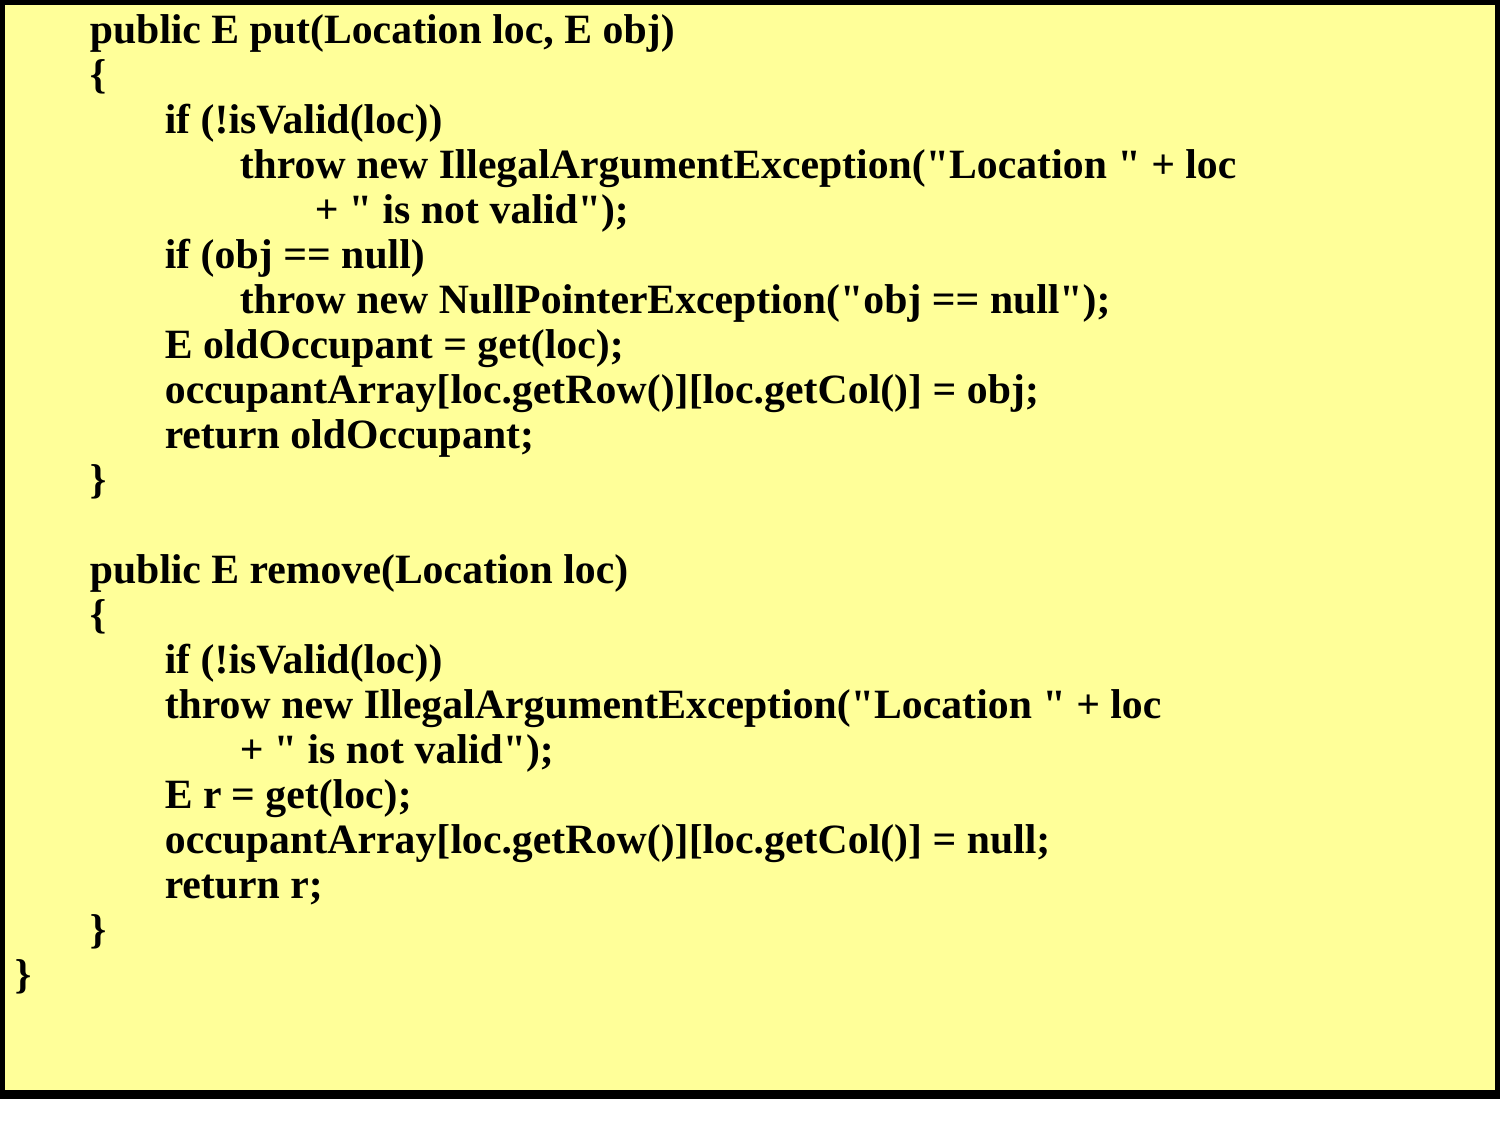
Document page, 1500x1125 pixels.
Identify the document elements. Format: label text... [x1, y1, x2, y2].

text_box public E put(Location loc, E obj) { if (!isValid(loc)) throw new IllegalArgumentException("Location " + loc + " is not valid"); if (obj == null) throw new NullPointerException("obj == null"); E oldOccupant = get(loc); occupantArray[loc.getRow()][loc.getCol()] = obj; return oldOccupant; } public E remove(Location loc) { if (!isValid(loc)) throw new IllegalArgumentException("Location " + loc + " is not valid"); E r = get(loc); occupantArray[loc.getRow()][loc.getCol()] = null; return r; } } [0, 0, 1500, 1095]
